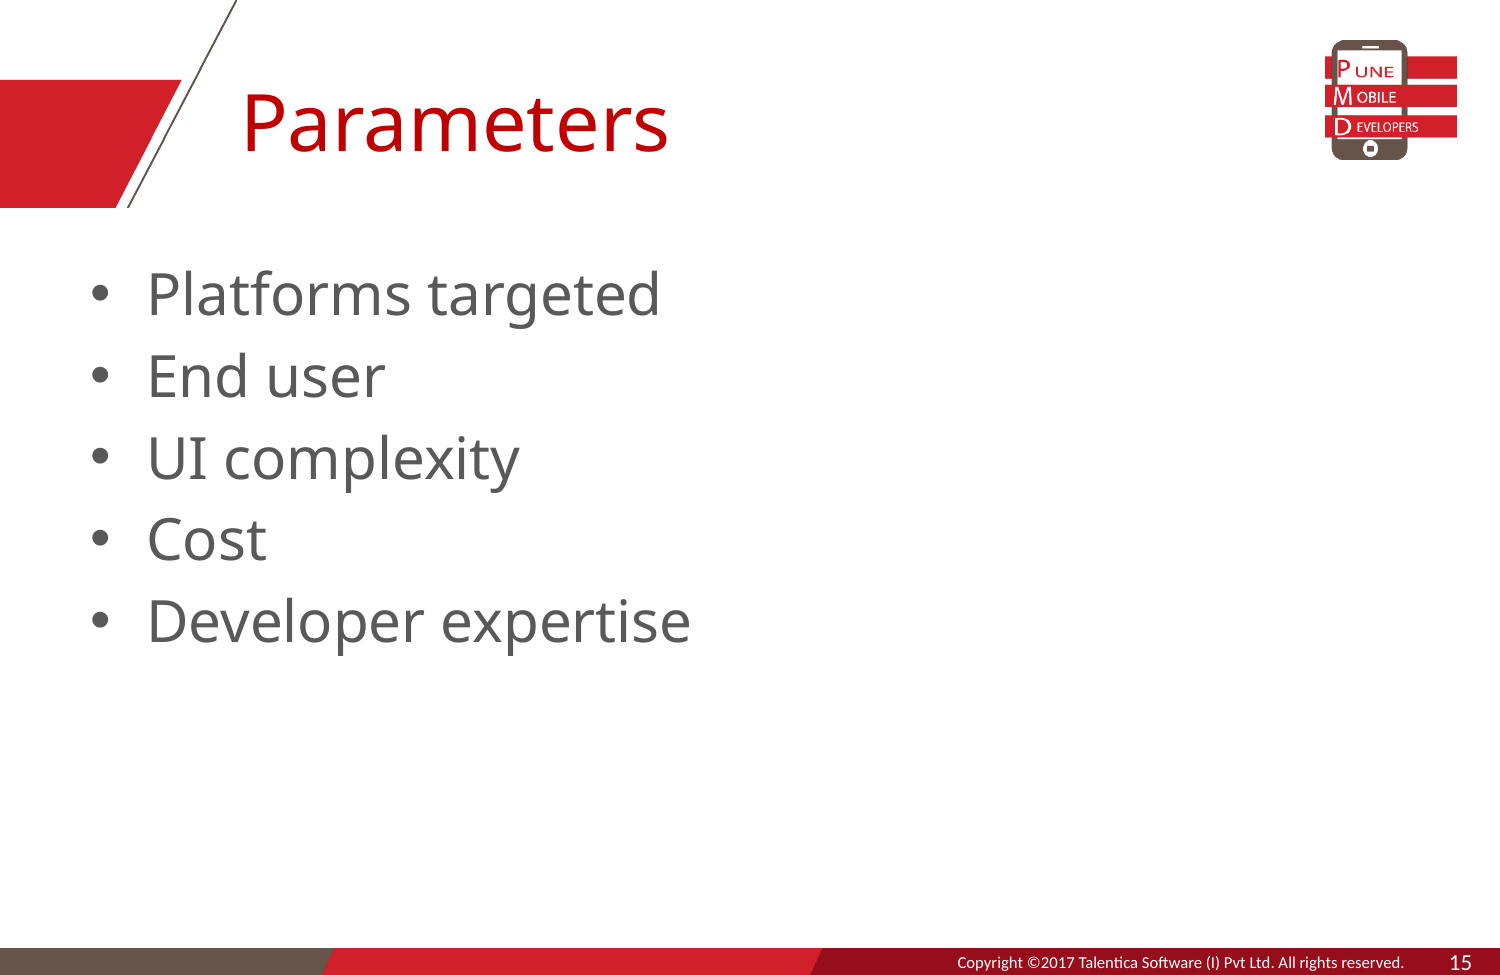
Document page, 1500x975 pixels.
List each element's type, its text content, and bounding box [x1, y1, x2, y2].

list Platforms targeted End user UI complexity Cost Developer expertise [75, 249, 1425, 871]
picture [0, 948, 1500, 975]
title Parameters [225, 39, 1425, 202]
picture [0, 0, 237, 208]
picture [1425, 40, 1457, 160]
